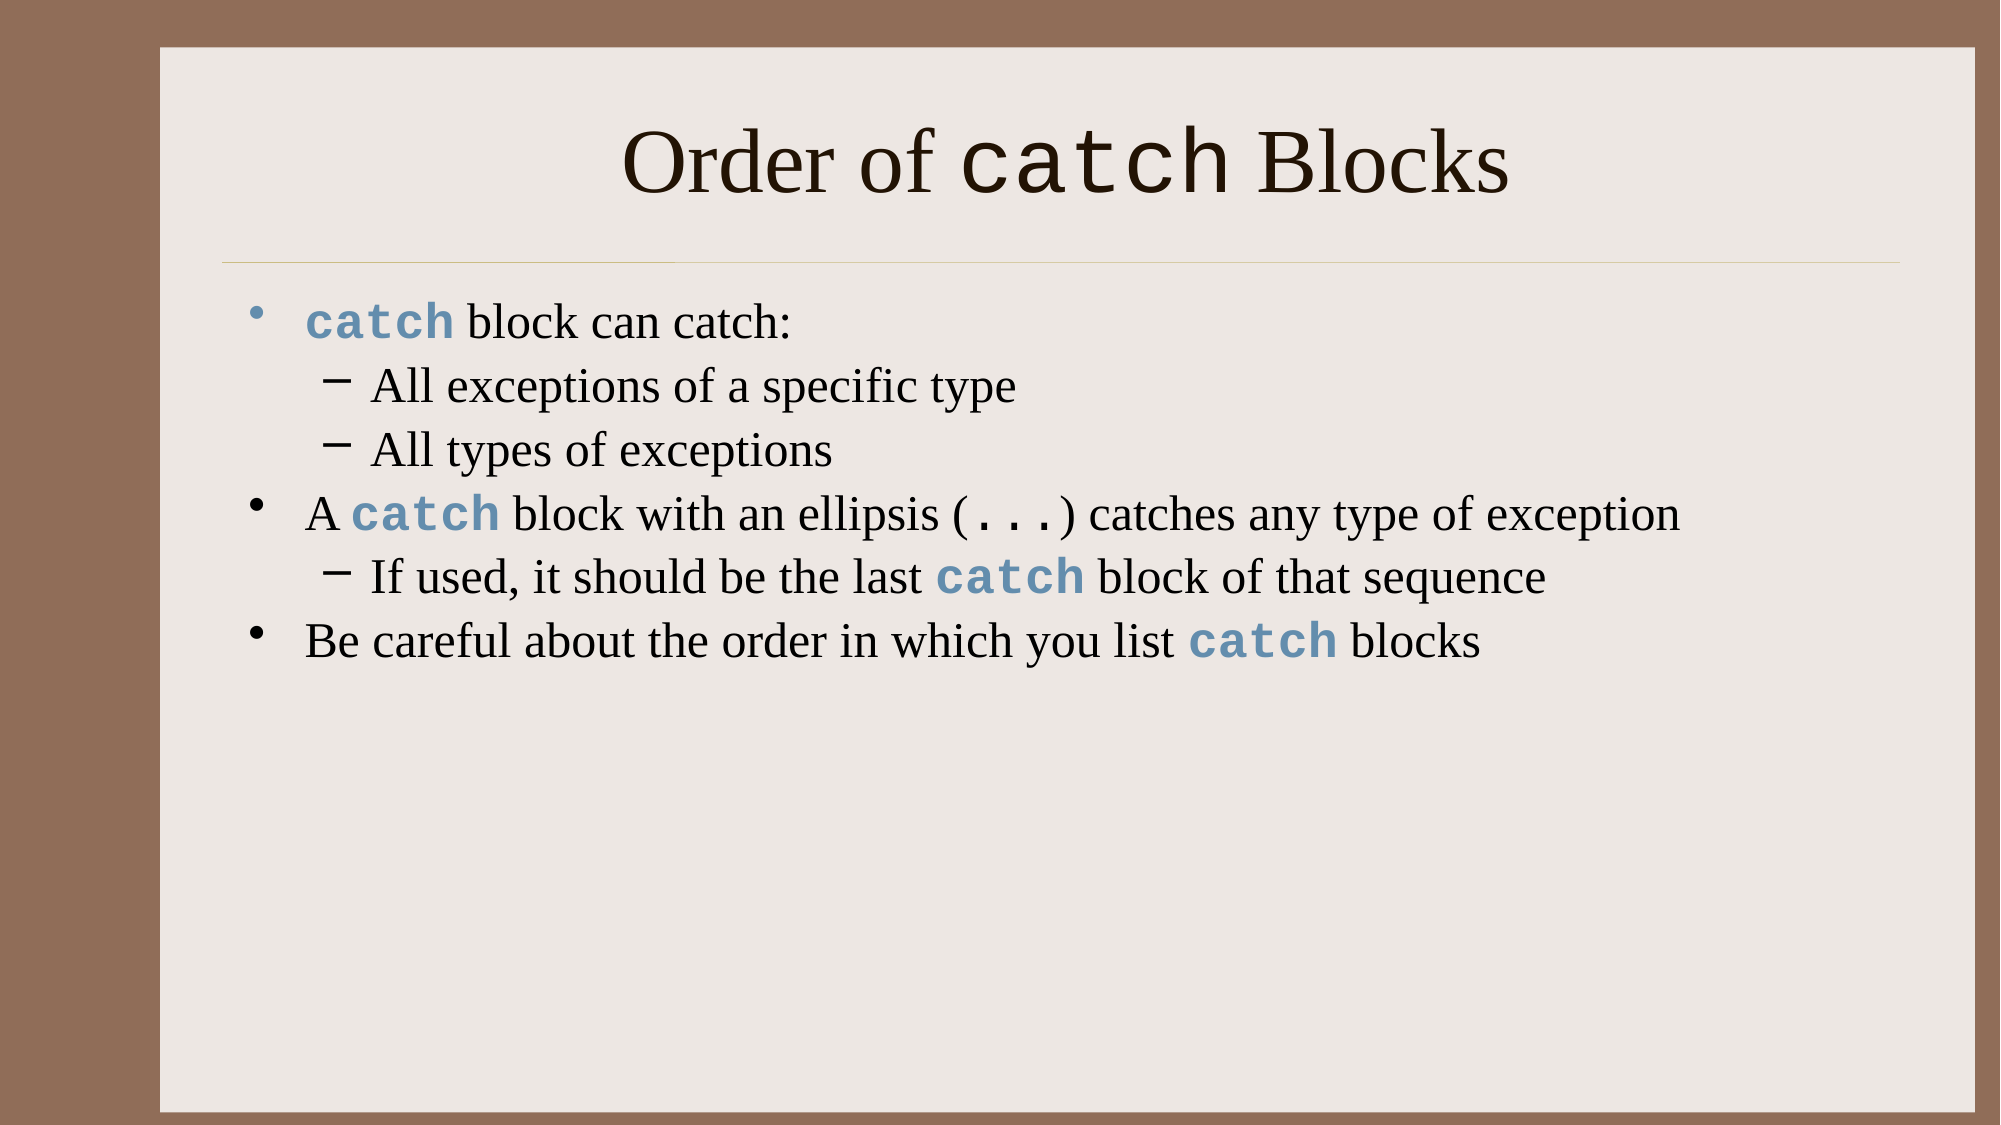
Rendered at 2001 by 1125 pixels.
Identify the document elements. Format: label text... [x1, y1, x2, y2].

list catch block can catch: All exceptions of a specific type All types of exceptions A catch block with an ellipsis (...) catches any type of exception If used, it should be the last catch block of that sequence Be careful about the order in which you list catch blocks [233, 287, 1900, 963]
title Order of catch Blocks [233, 62, 1900, 250]
